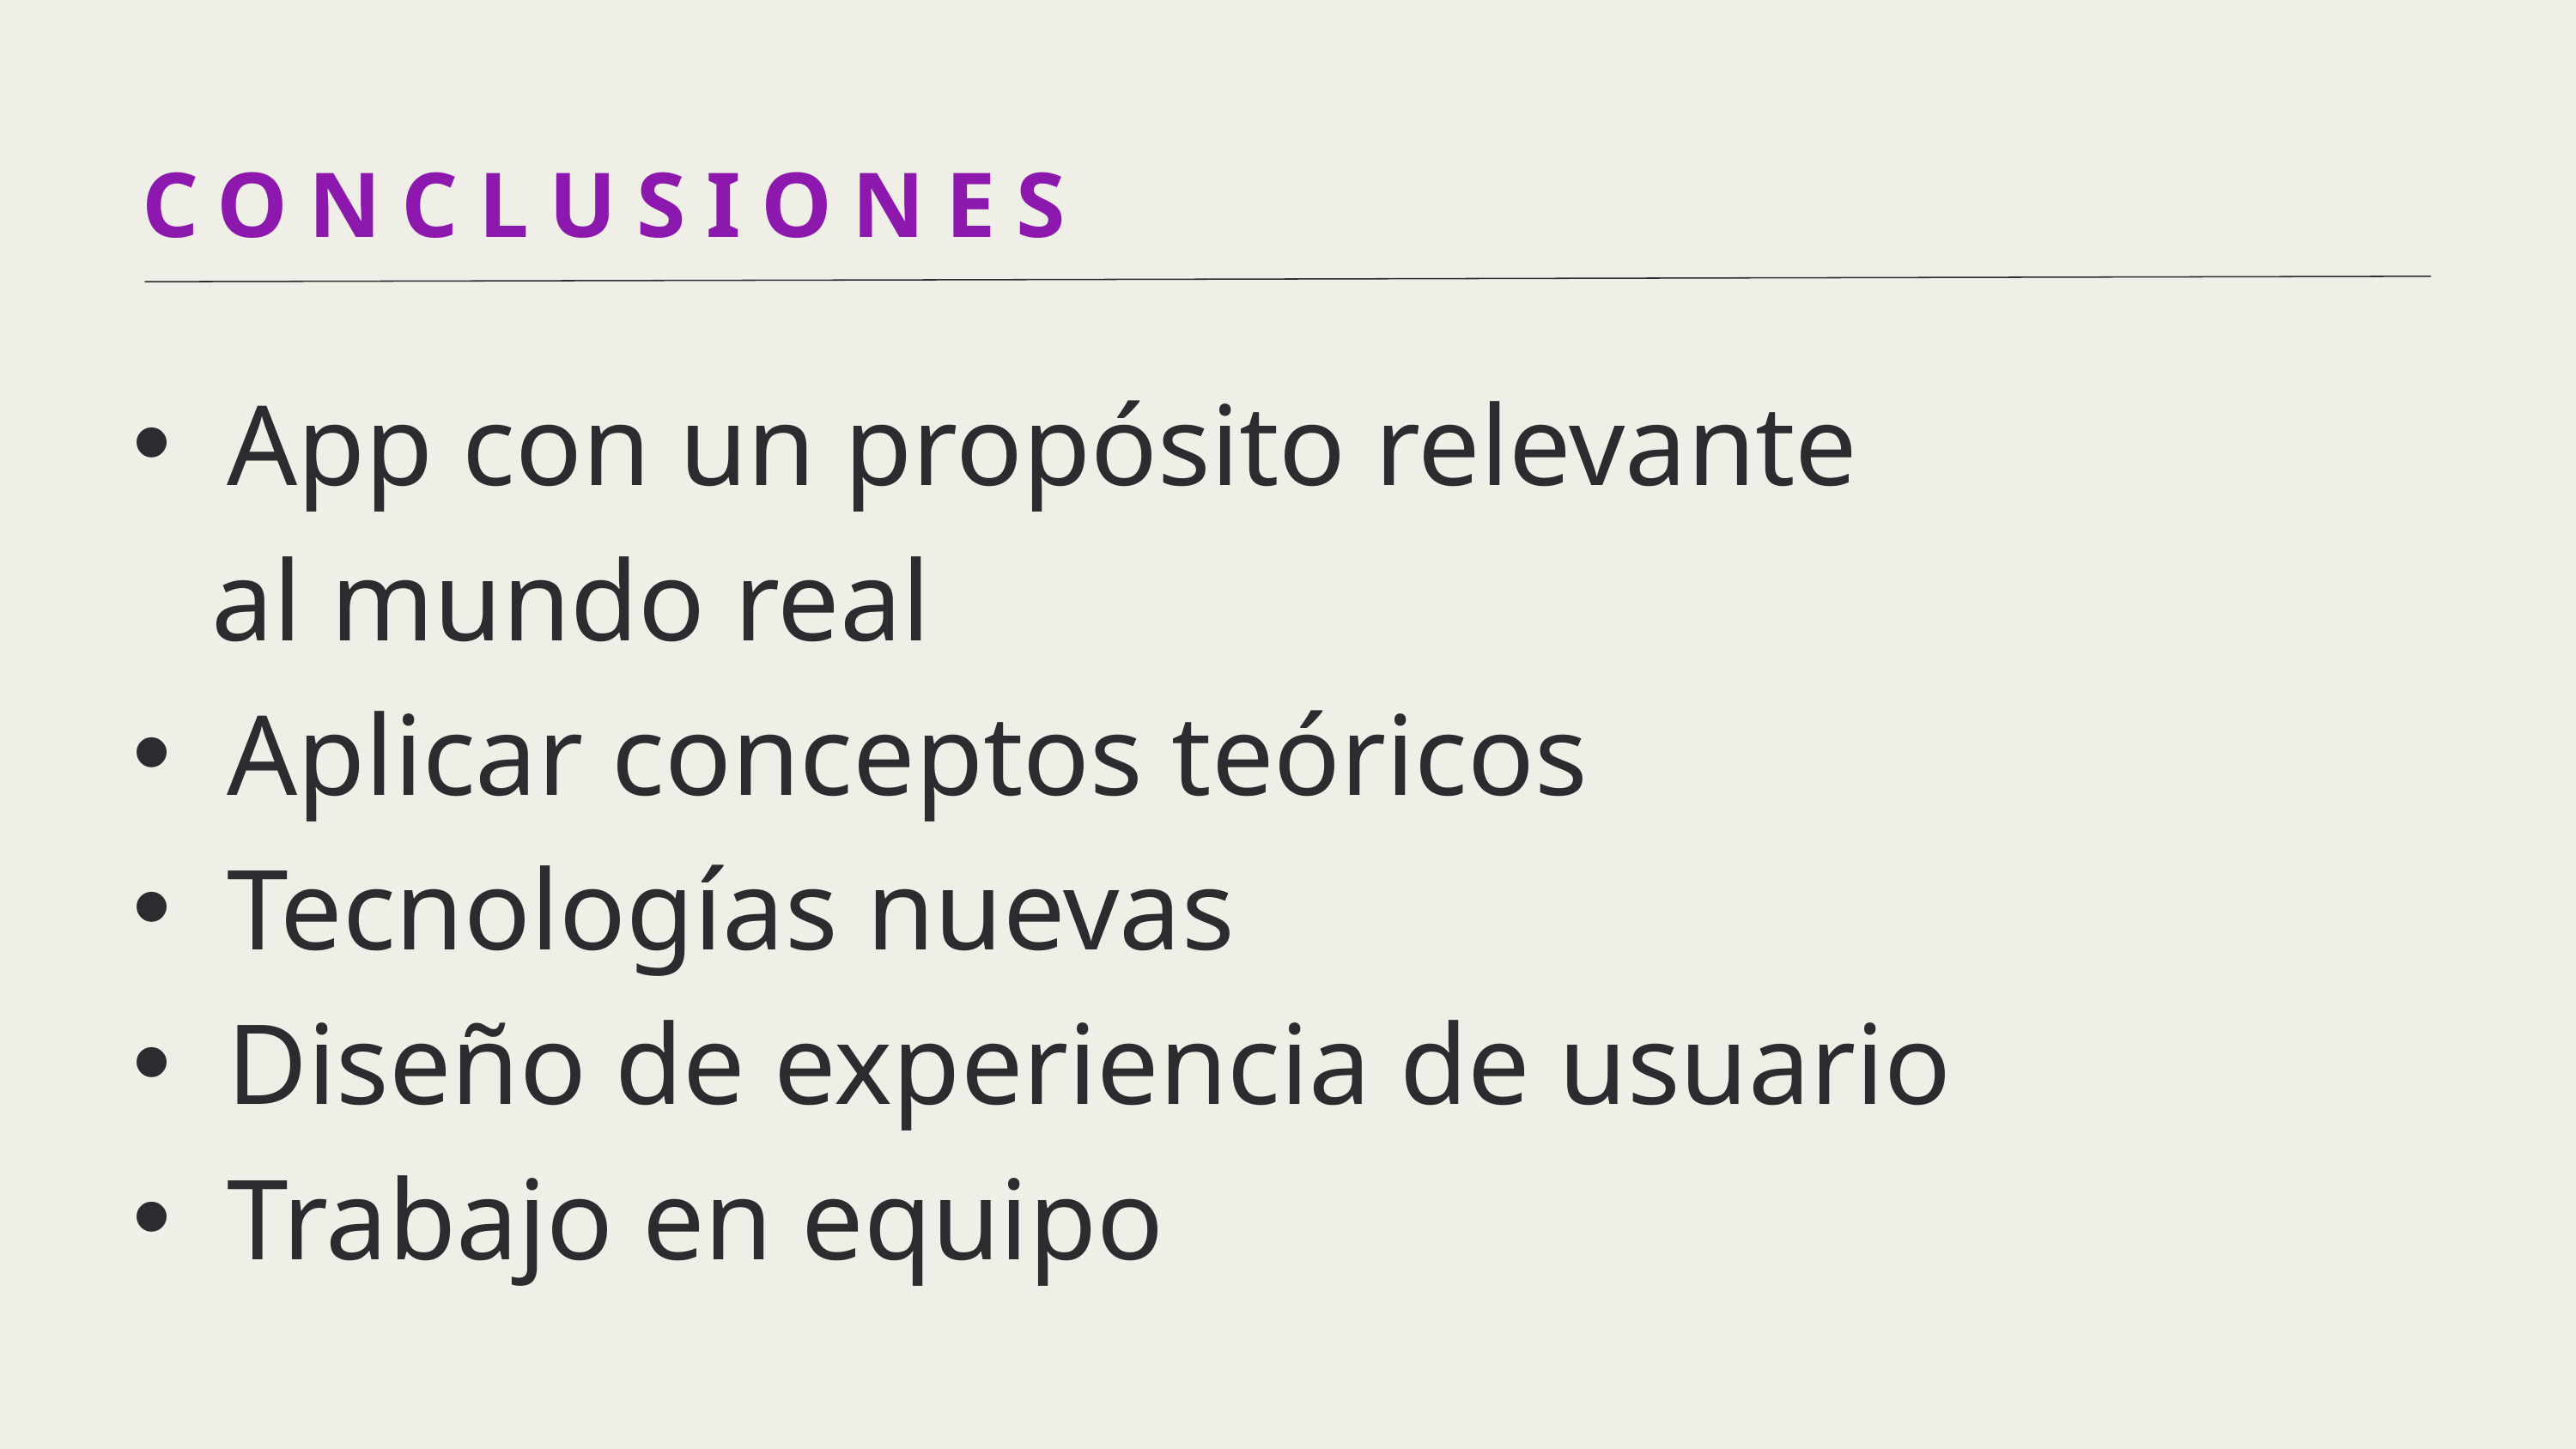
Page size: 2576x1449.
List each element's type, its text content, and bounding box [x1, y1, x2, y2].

text_box CONCLUSIONES [142, 130, 2428, 256]
text_box App con un propósito relevante al mundo real Aplicar conceptos teóricos Tecnologías nuevas Diseño de experiencia de usuario Trabajo en equipo [39, 353, 2542, 1449]
